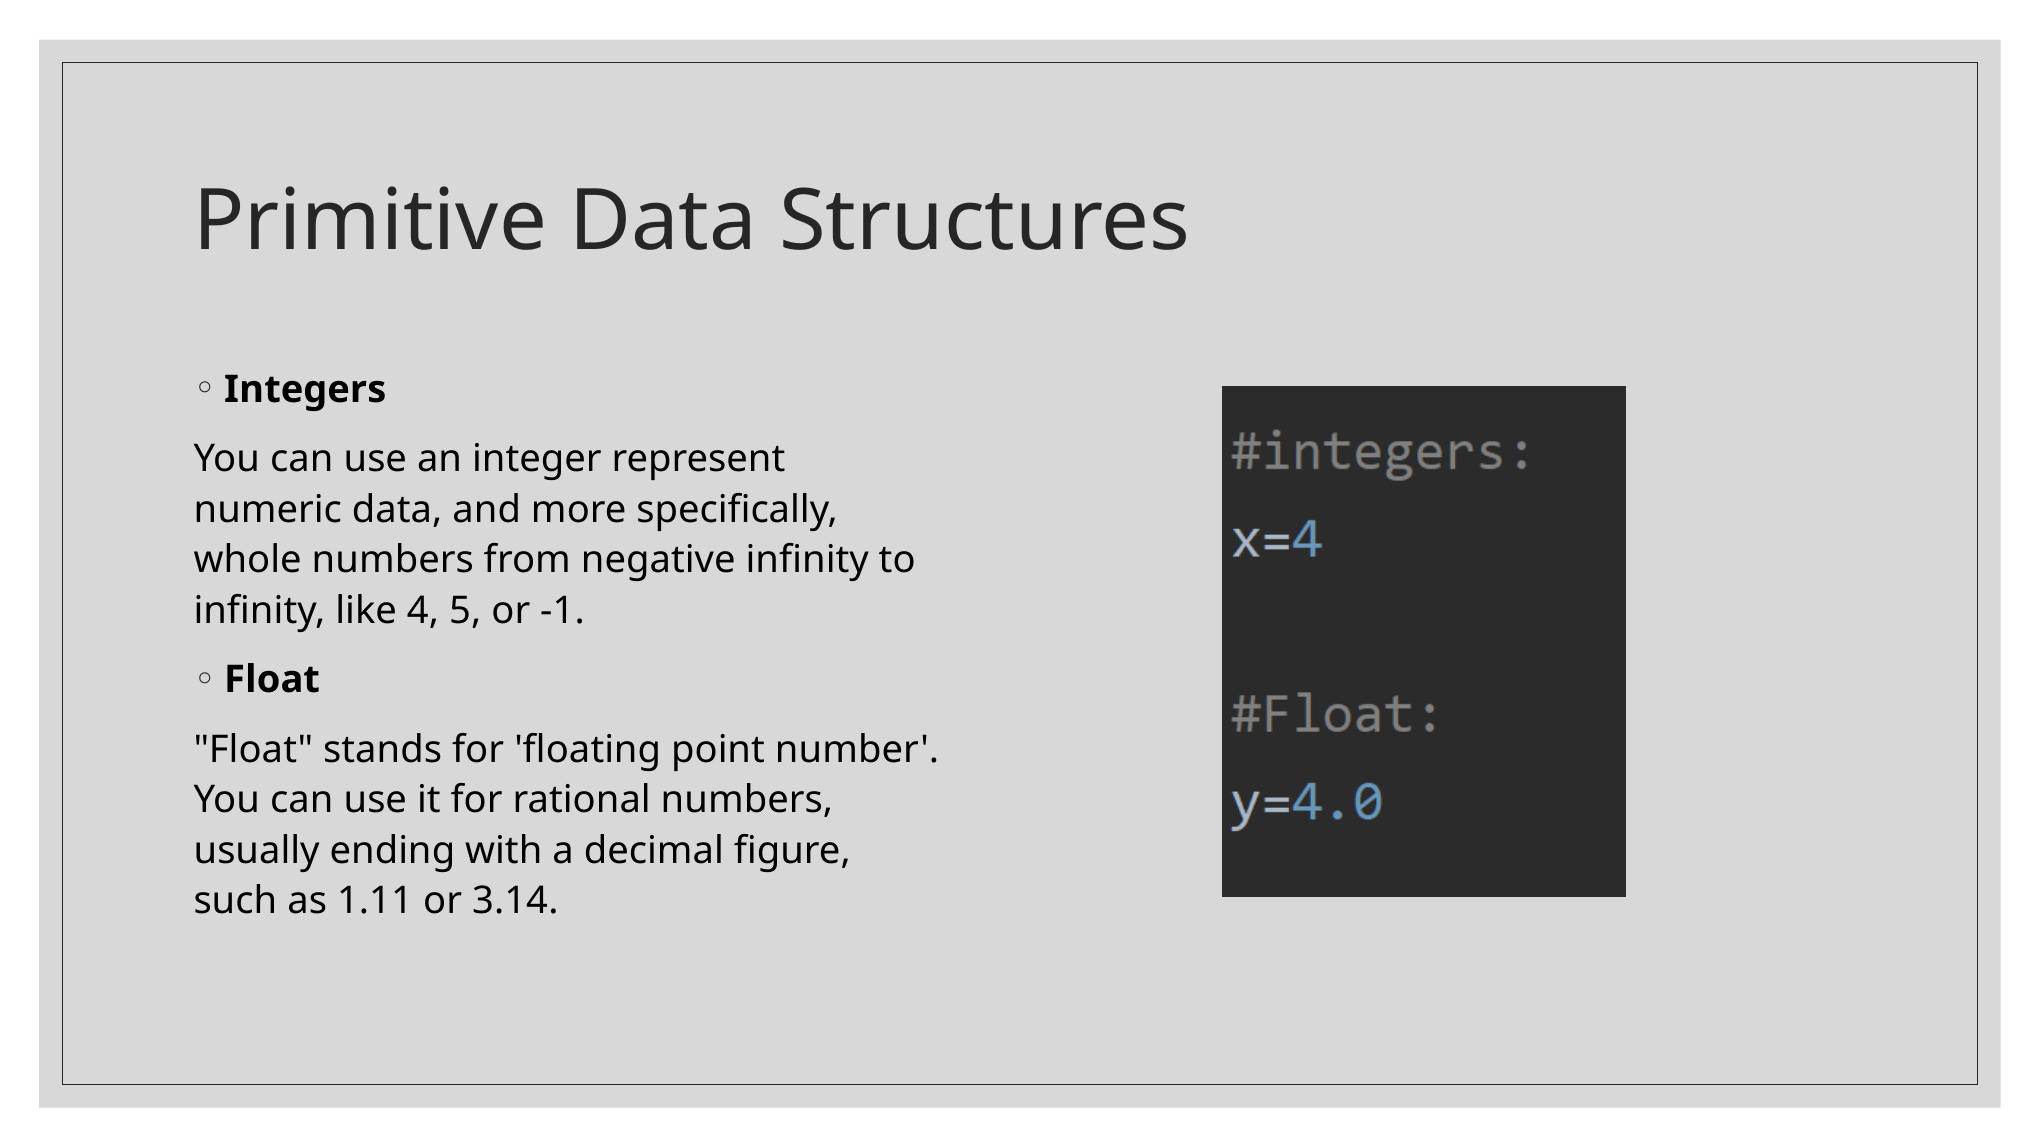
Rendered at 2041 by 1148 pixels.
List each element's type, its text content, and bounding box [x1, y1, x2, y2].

list Integers You can use an integer represent numeric data, and more specifically, whole numbers from negative infinity to infinity, like 4, 5, or -1. Float "Float" stands for 'floating point number'. You can use it for rational numbers, usually ending with a decimal figure, such as 1.11 or 3.14. [178, 351, 959, 980]
title Primitive Data Structures [178, 107, 1862, 337]
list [1222, 386, 1626, 897]
